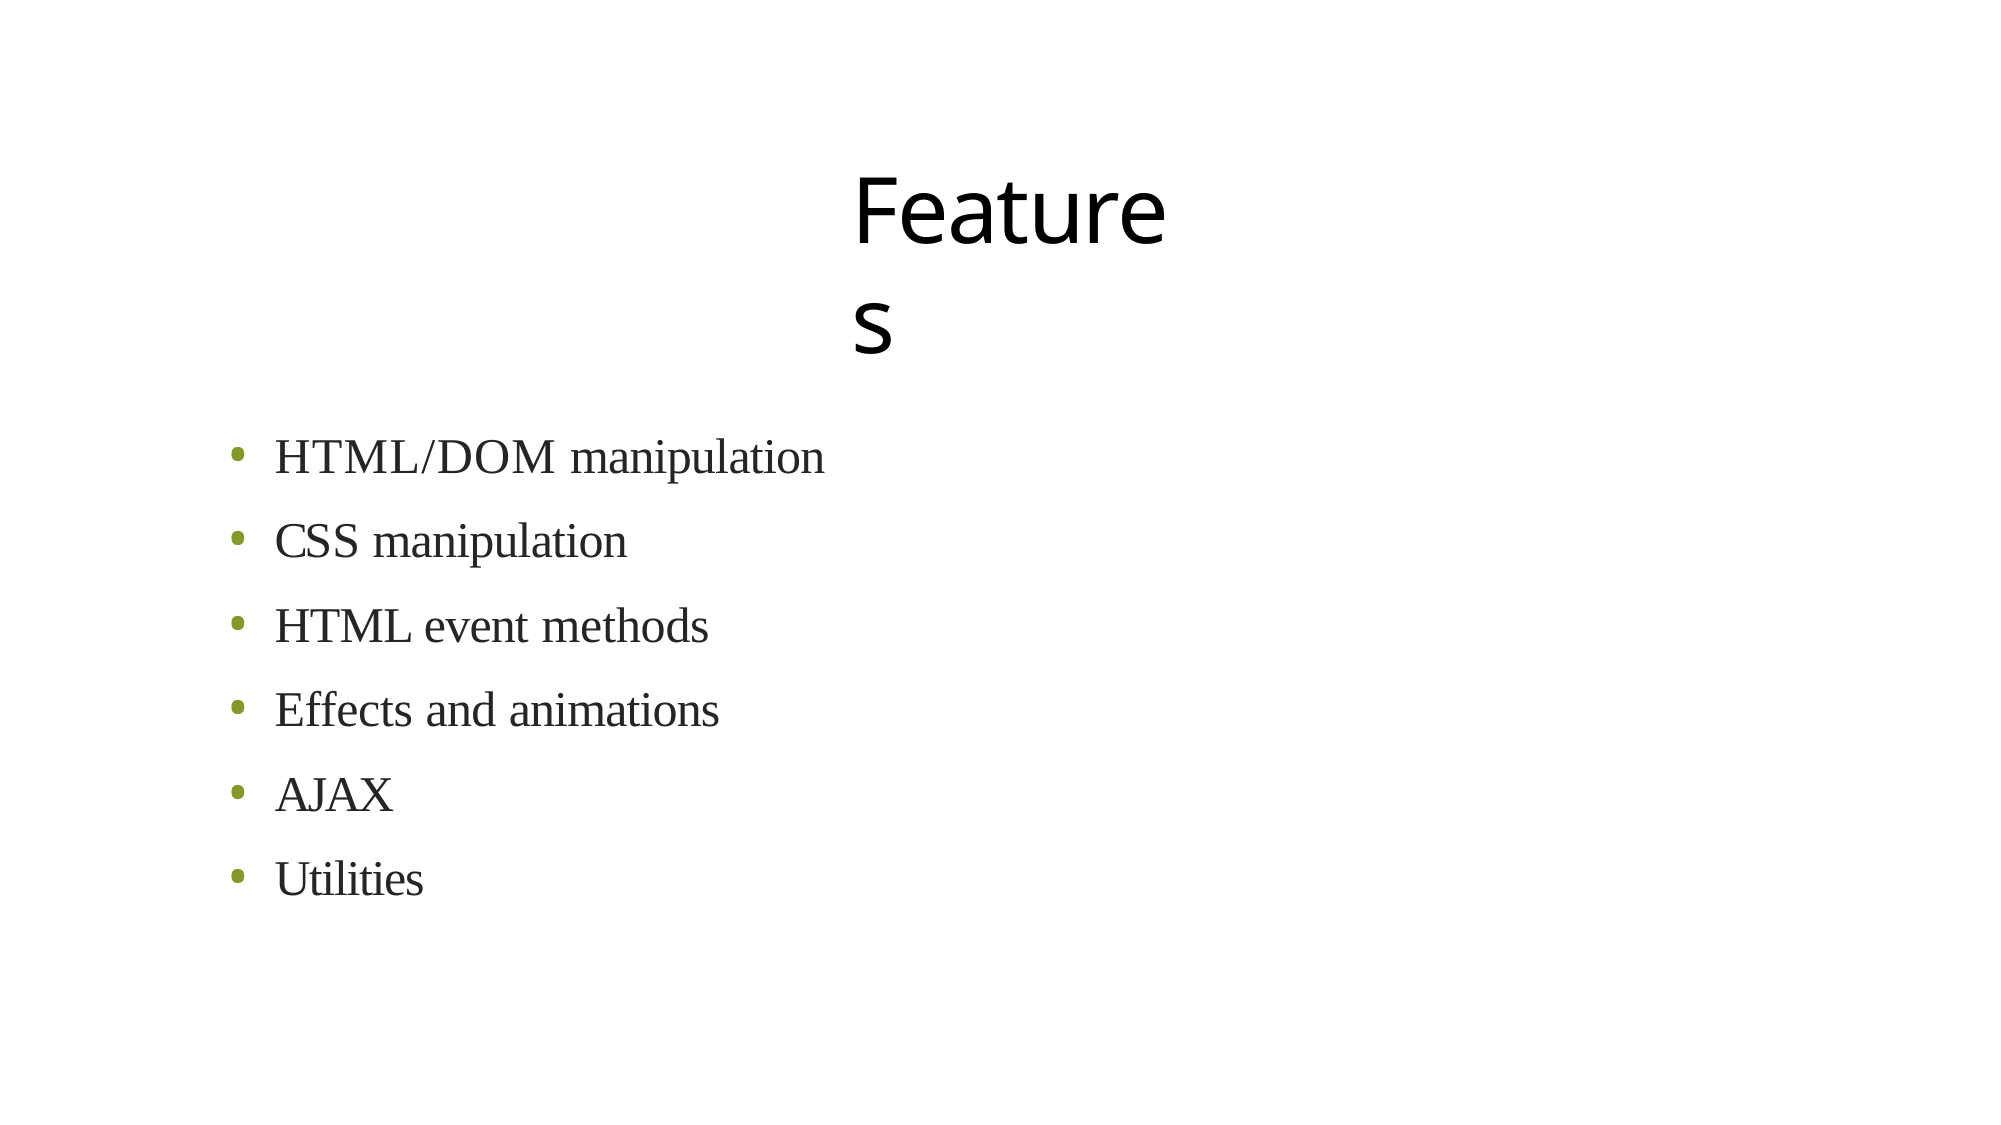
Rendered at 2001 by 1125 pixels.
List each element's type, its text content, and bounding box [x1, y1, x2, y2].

text_box HTML/DOM manipulation CSS manipulation HTML event methods Effects and animations AJAX Utilities [225, 406, 827, 906]
title Features [849, 149, 1188, 372]
